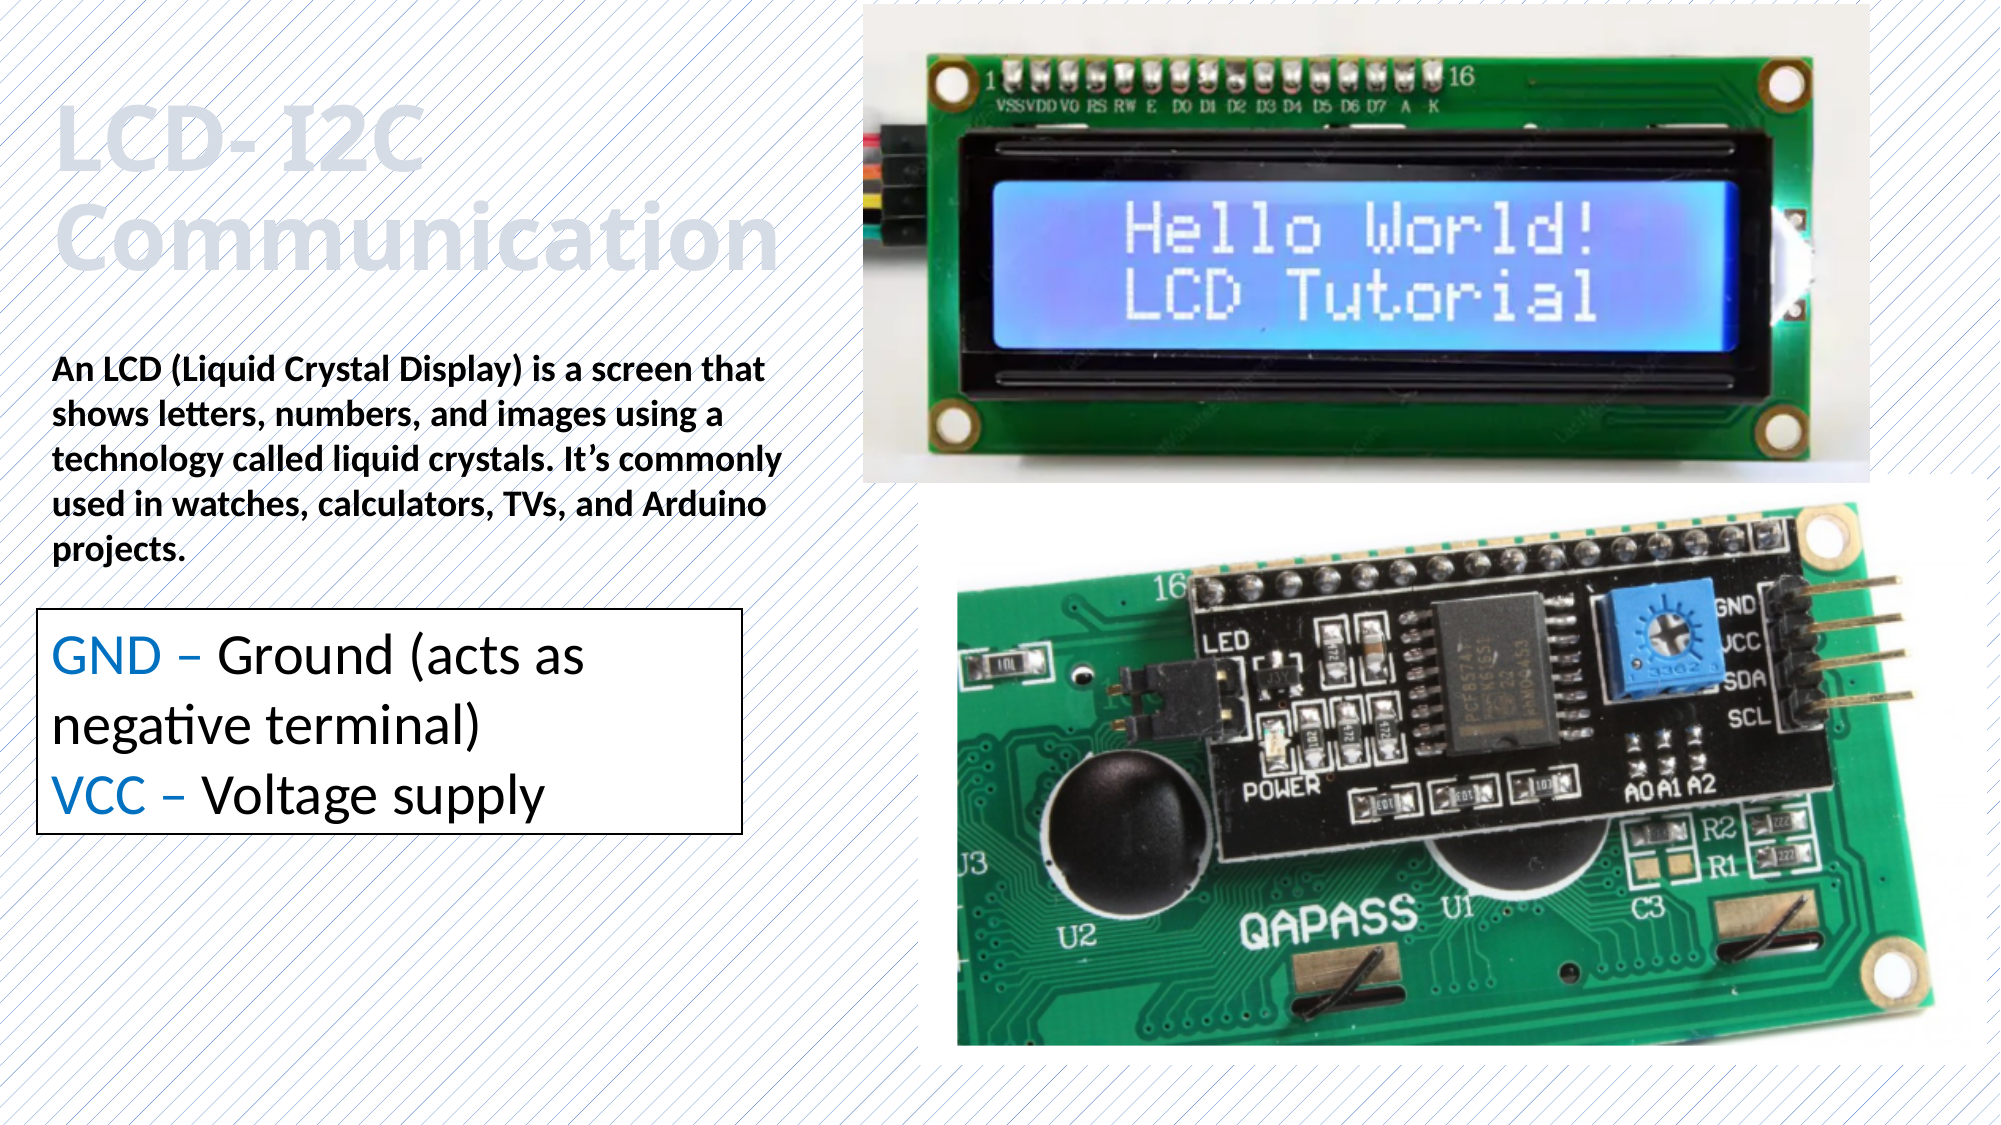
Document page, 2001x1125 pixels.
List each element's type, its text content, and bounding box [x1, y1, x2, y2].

text_box GND – Ground (acts as negative terminal) VCC – Voltage supply [36, 608, 743, 835]
picture [863, 4, 1987, 1065]
text_box An LCD (Liquid Crystal Display) is a screen that shows letters, numbers, and images using a technology called liquid crystals. It’s commonly used in watches, calculators, TVs, and Arduino projects. [37, 336, 849, 577]
text_box LCD- I2C Communication [37, 0, 1033, 388]
